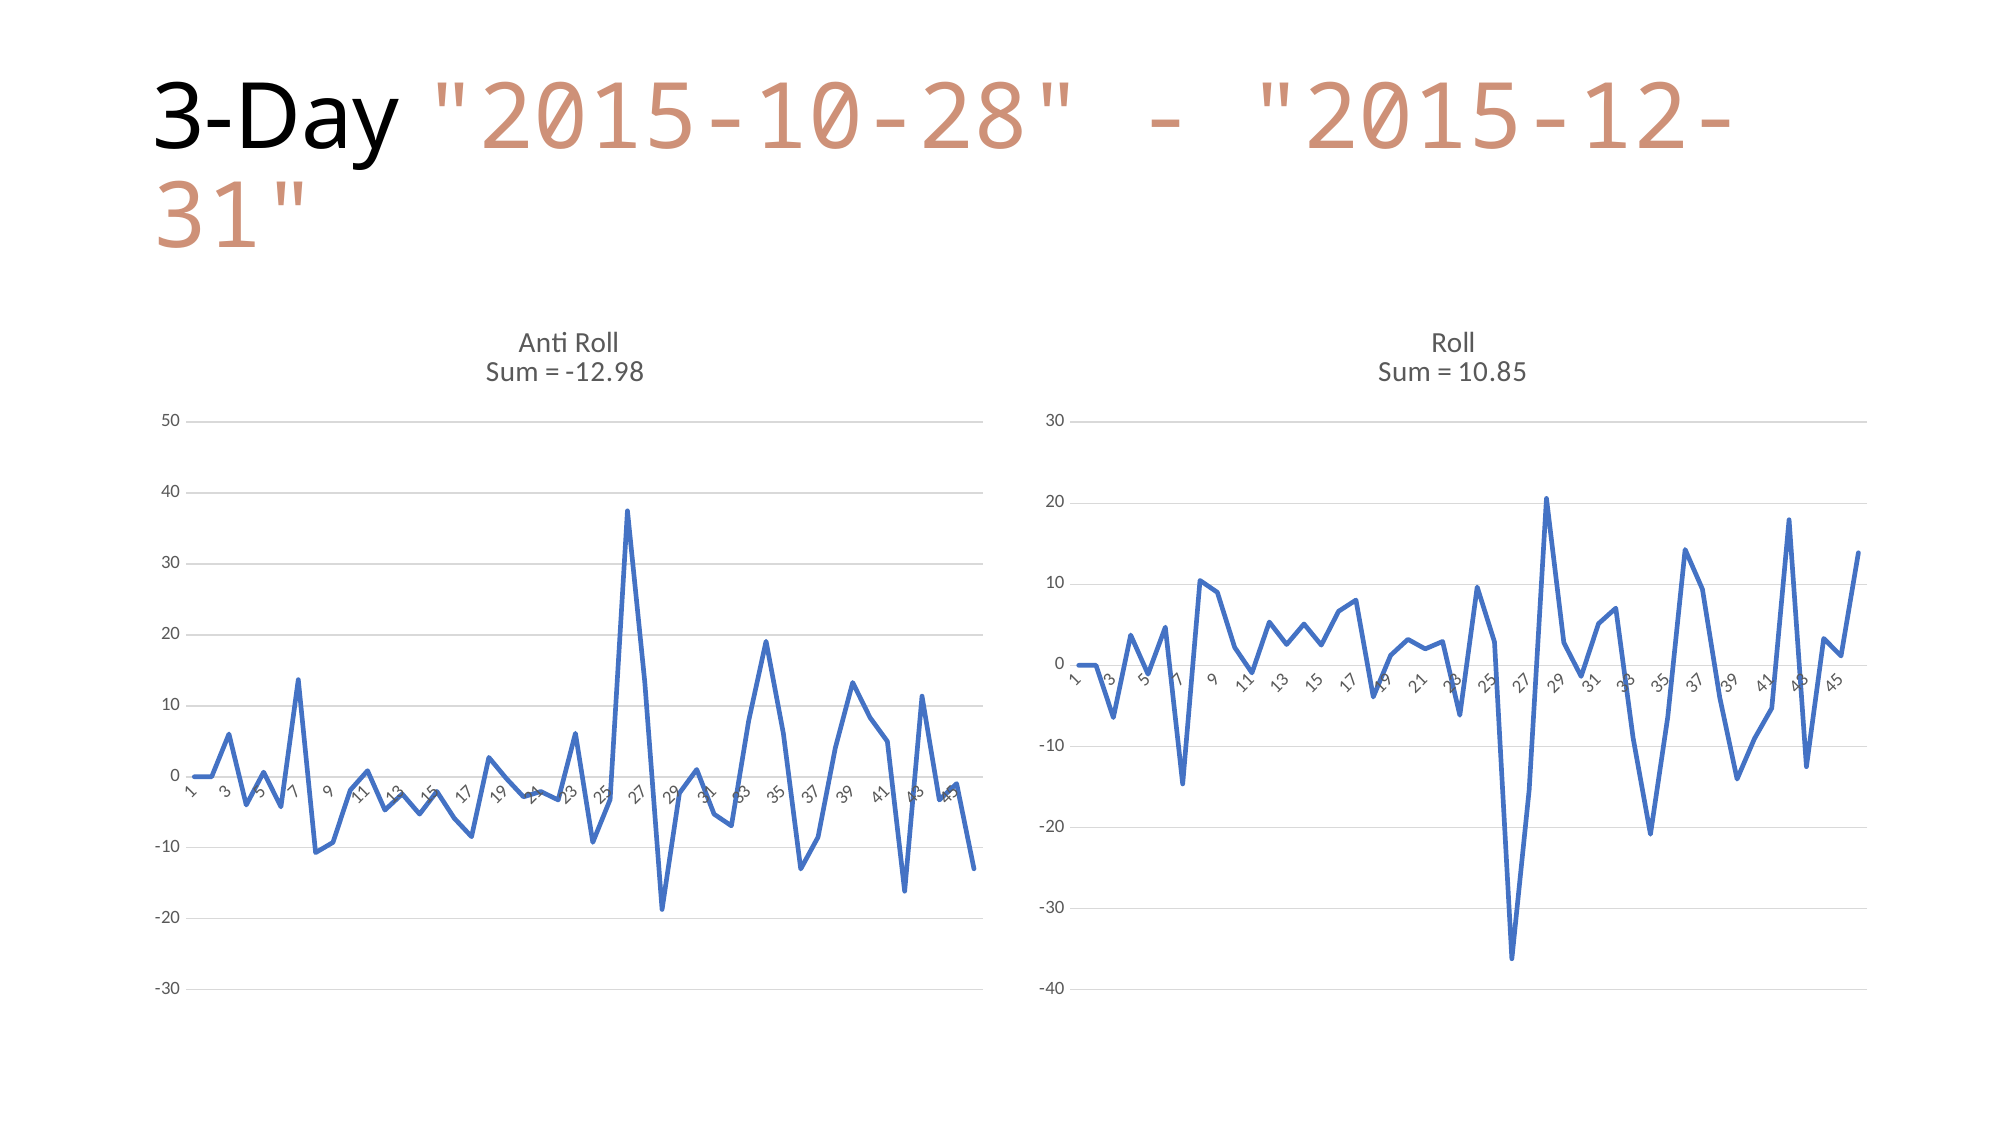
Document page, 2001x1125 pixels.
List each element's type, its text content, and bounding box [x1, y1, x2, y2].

chart [1021, 299, 1885, 1014]
chart [137, 299, 1000, 1014]
title 3-Day "2015-10-28" - "2015-12-31" [137, 59, 1863, 278]
